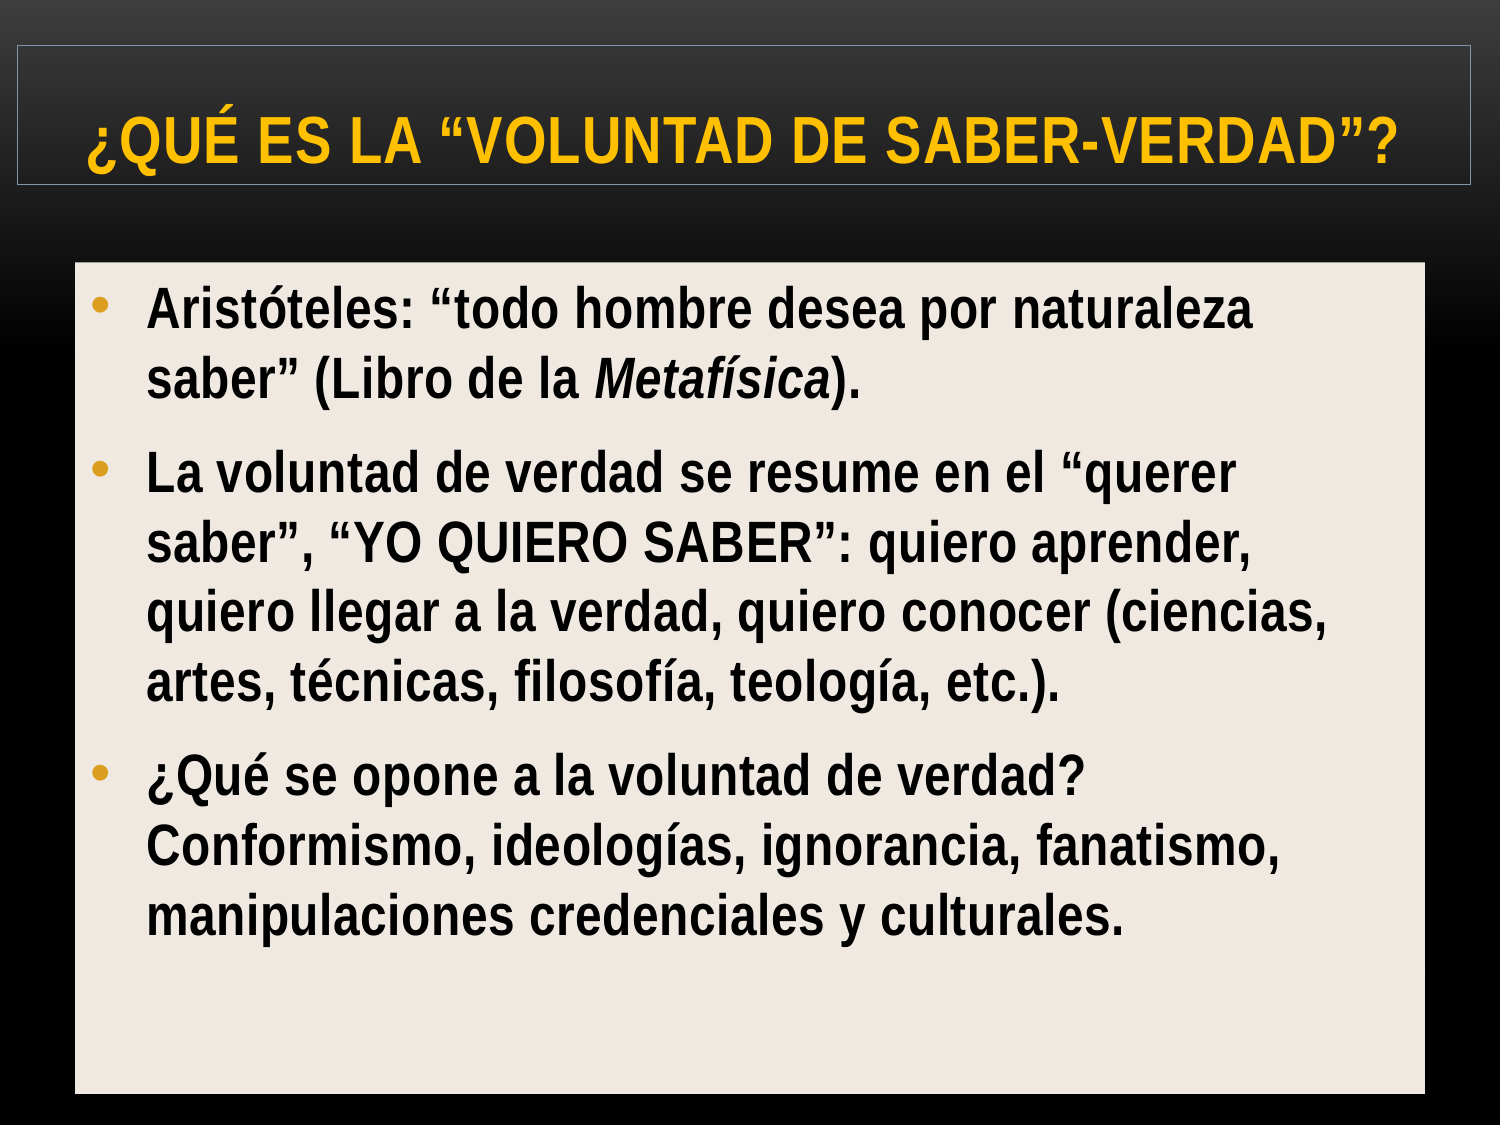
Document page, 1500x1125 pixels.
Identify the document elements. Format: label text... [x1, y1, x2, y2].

list Aristóteles: “todo hombre desea por naturaleza saber” (Libro de la Metafísica). La voluntad de verdad se resume en el “querer saber”, “YO QUIERO SABER”: quiero aprender, quiero llegar a la verdad, quiero conocer (ciencias, artes, técnicas, filosofía, teología, etc.). ¿Qué se opone a la voluntad de verdad? Conformismo, ideologías, ignorancia, fanatismo, manipulaciones credenciales y culturales. [75, 262, 1425, 1094]
title ¿Qué es la “voluntad de saber-verdad”? [17, 45, 1471, 185]
picture [0, 0, 1500, 1125]
